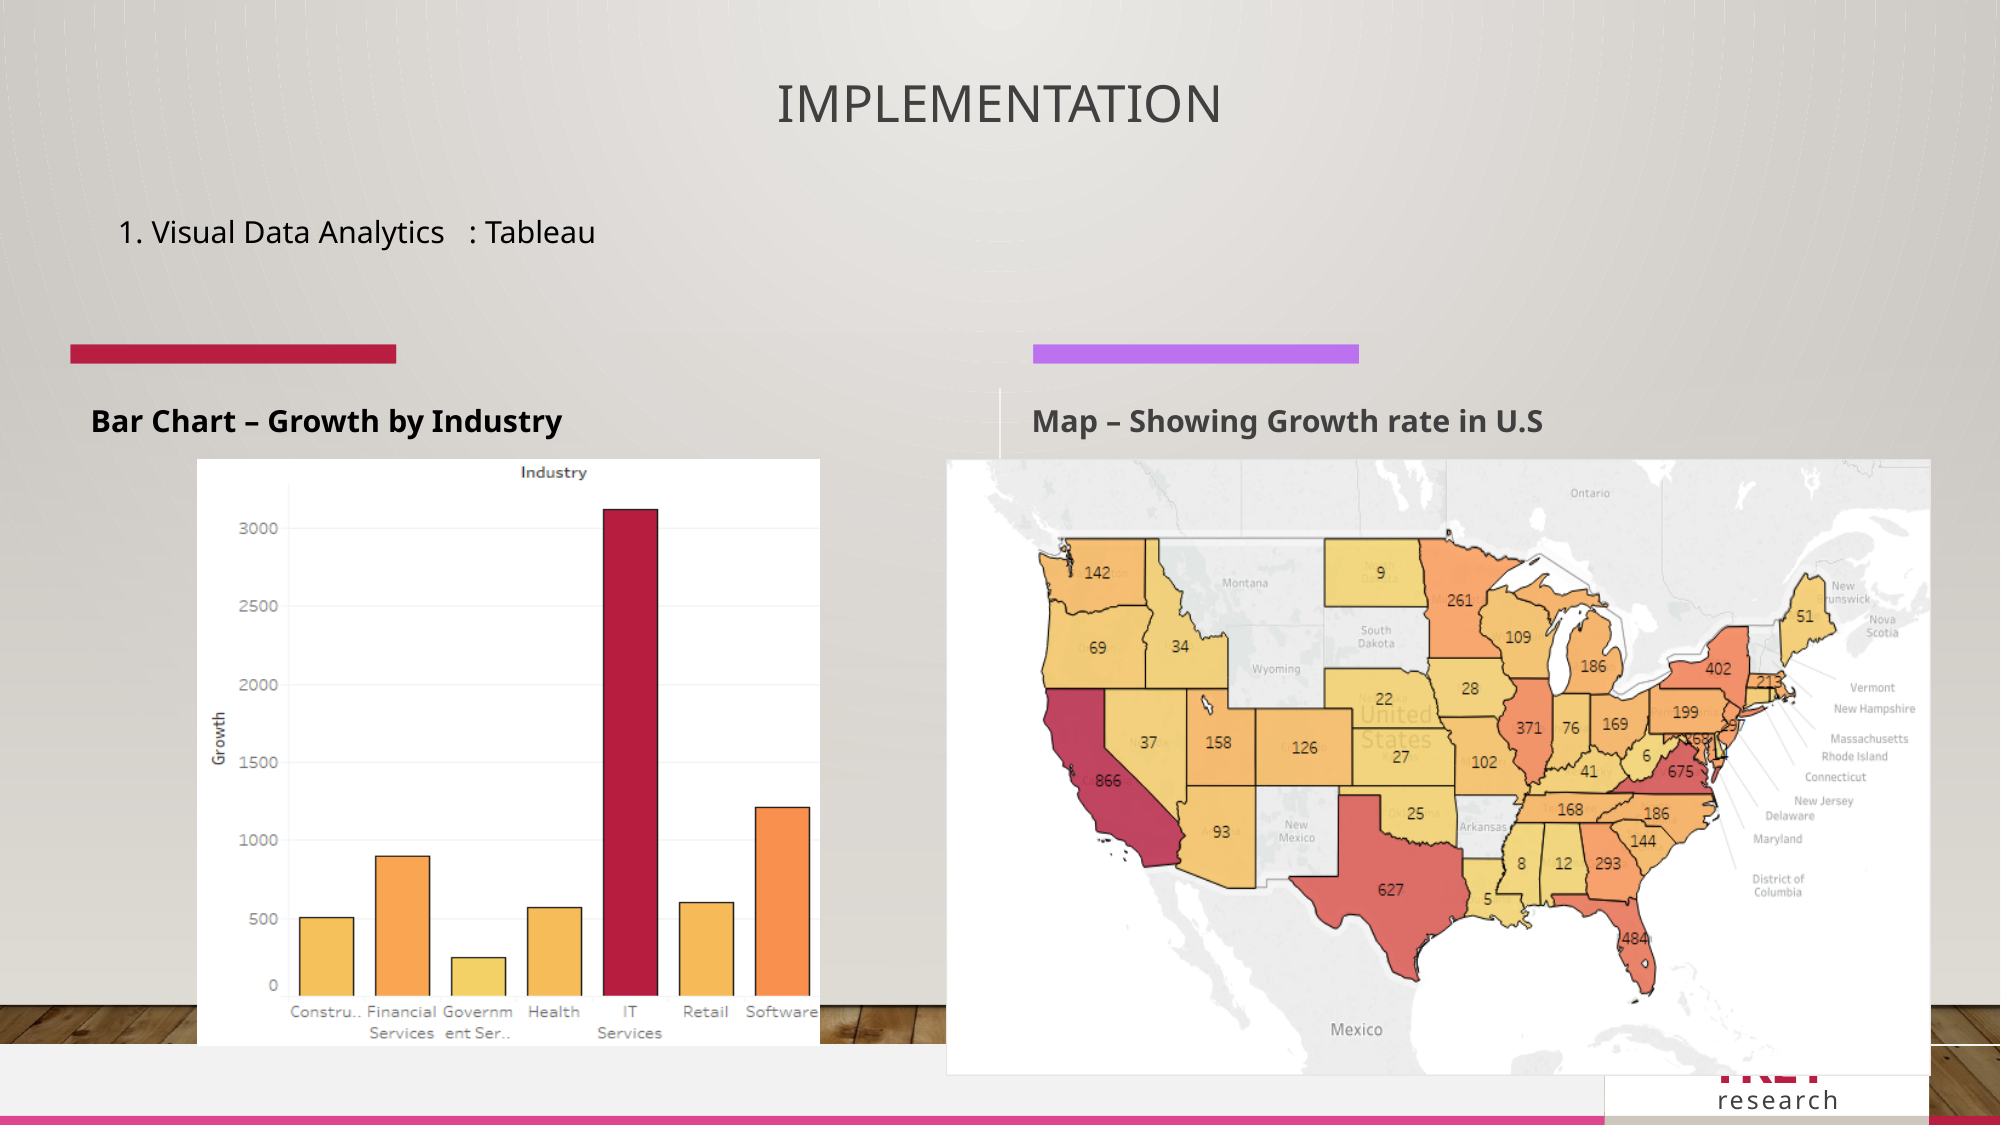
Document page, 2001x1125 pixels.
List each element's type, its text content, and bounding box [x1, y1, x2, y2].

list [197, 459, 820, 1046]
picture [820, 459, 2000, 1115]
picture [0, 1005, 197, 1044]
list Map – Showing Growth rate in U.S [1016, 387, 1915, 447]
text_box [1032, 343, 1360, 365]
list 1. Visual Data Analytics : Tableau [70, 198, 1931, 258]
title Implementation [70, 70, 1932, 142]
list Bar Chart – Growth by Industry [75, 387, 974, 447]
text_box [69, 343, 397, 365]
